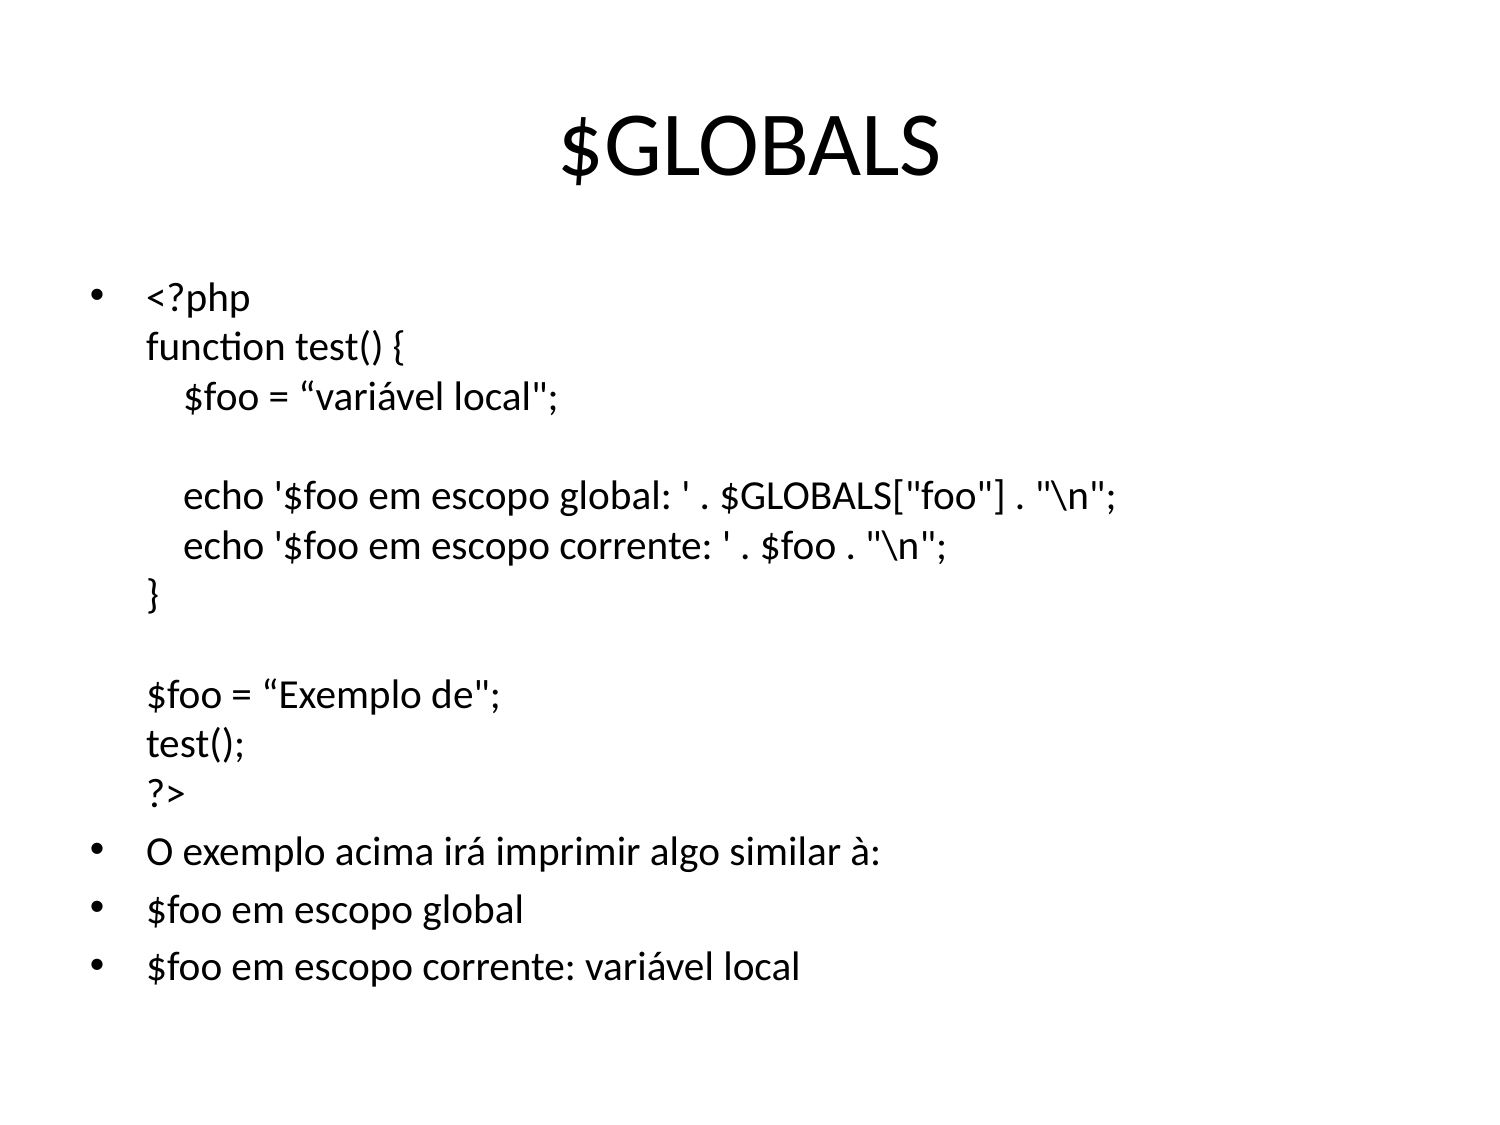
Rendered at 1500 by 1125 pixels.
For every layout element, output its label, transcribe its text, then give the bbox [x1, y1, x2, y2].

list <?php function test() { $foo = “variável local"; echo '$foo em escopo global: ' . $GLOBALS["foo"] . "\n"; echo '$foo em escopo corrente: ' . $foo . "\n"; } $foo = “Exemplo de"; test(); ?> O exemplo acima irá imprimir algo similar à: $foo em escopo global $foo em escopo corrente: variável local [75, 262, 1425, 1005]
title $GLOBALS [75, 45, 1425, 233]
